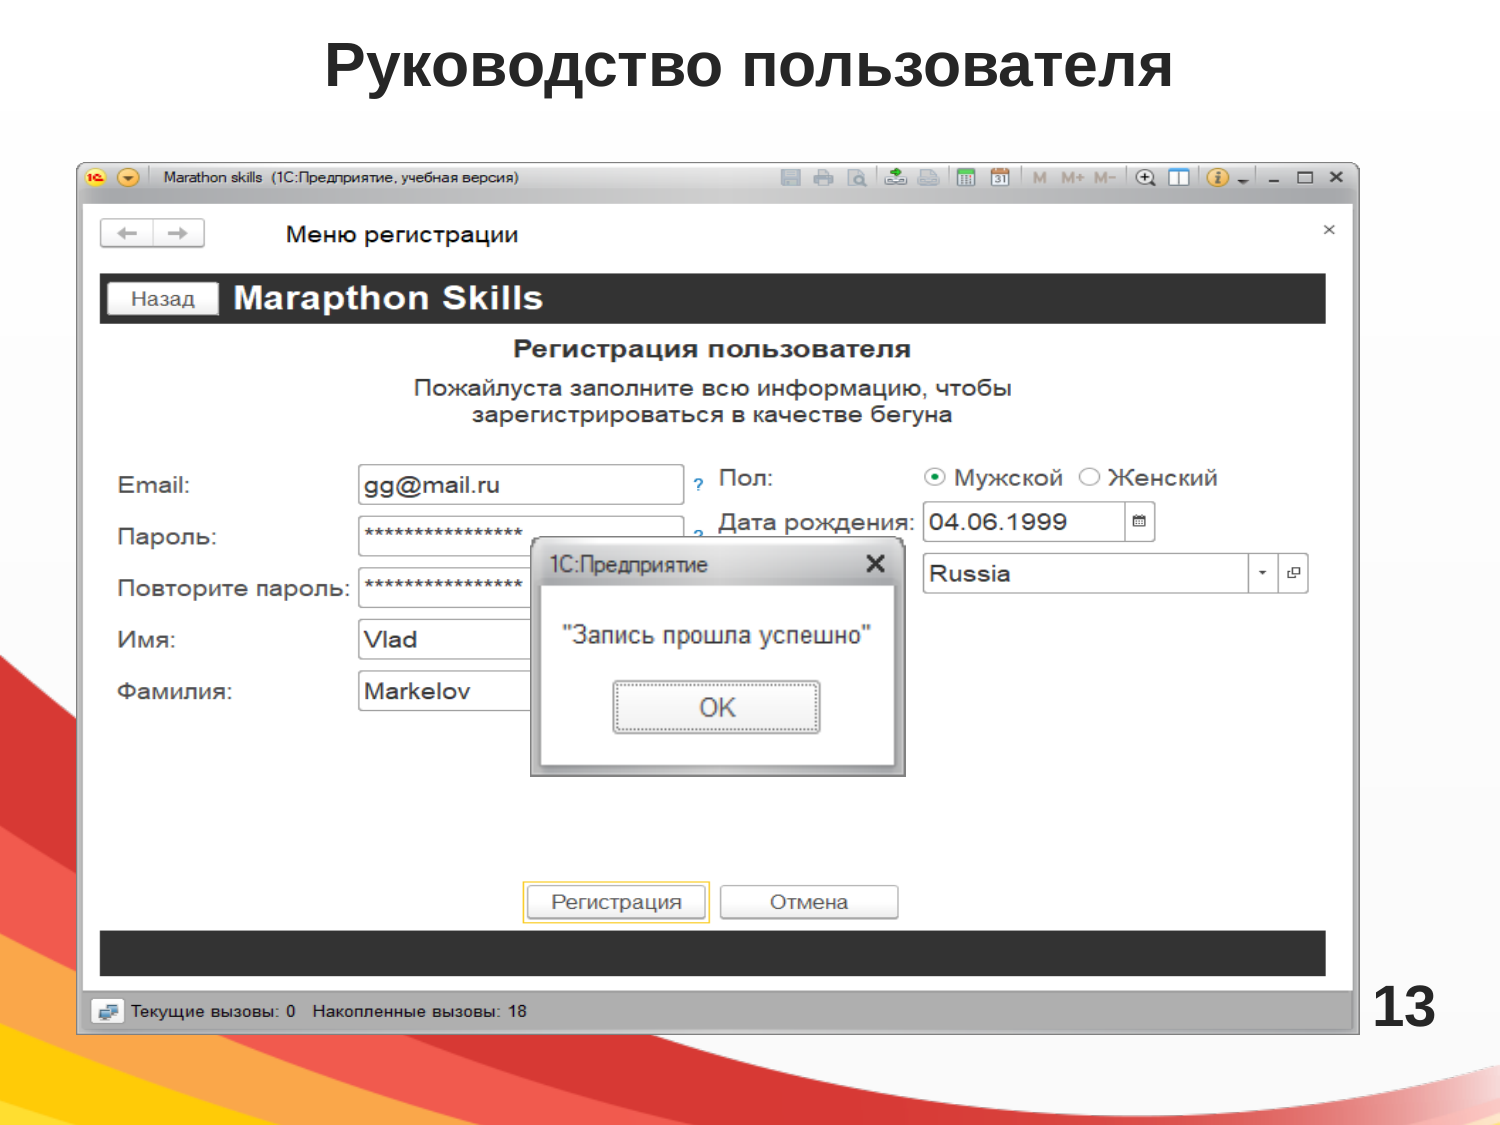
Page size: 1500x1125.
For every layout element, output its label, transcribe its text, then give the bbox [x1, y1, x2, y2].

title Руководство пользователя [0, 0, 1500, 134]
picture [0, 162, 1500, 1125]
slide_number 13 [1360, 972, 1452, 1035]
